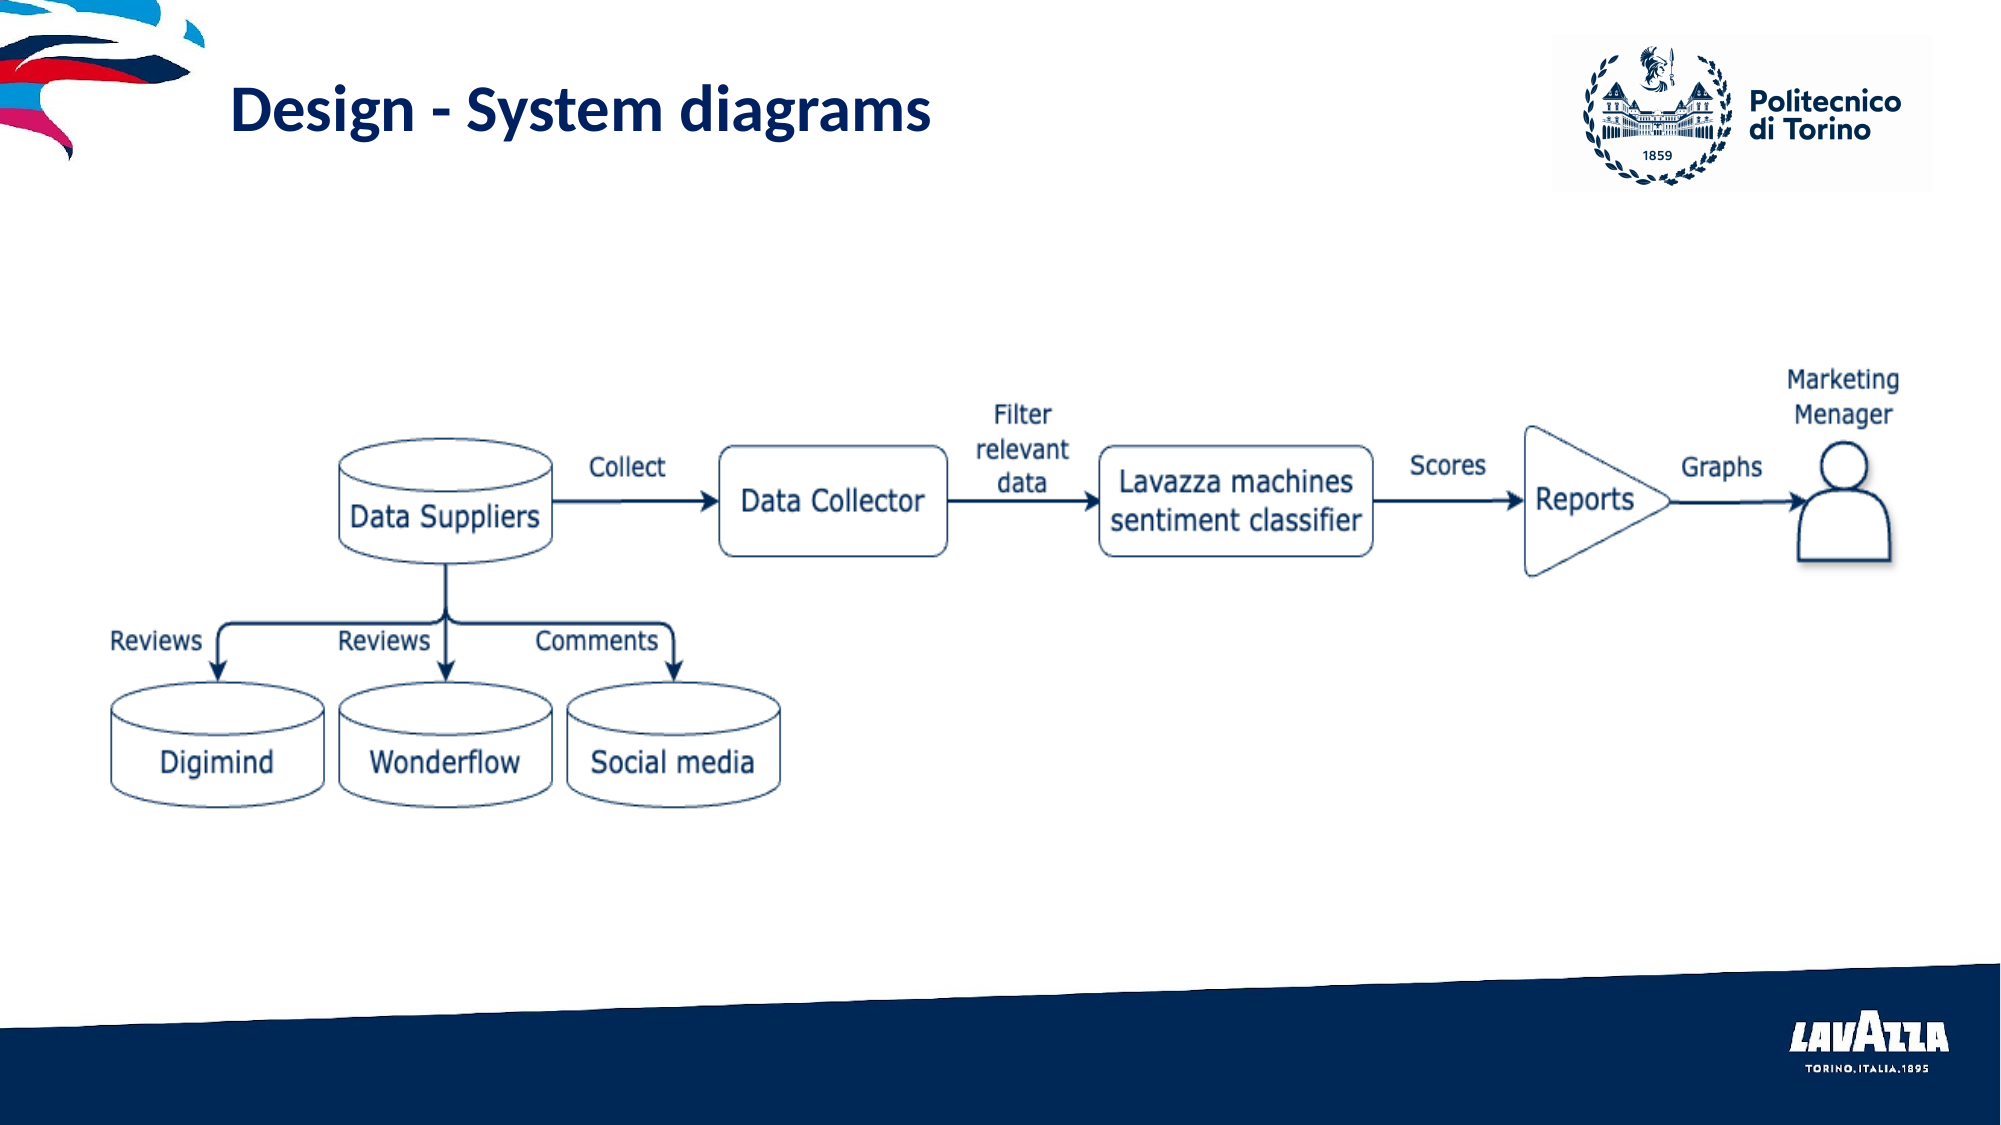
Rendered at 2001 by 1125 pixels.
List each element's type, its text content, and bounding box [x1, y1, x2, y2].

picture [0, 0, 2001, 1125]
text_box Design - System diagrams [226, 76, 1546, 148]
